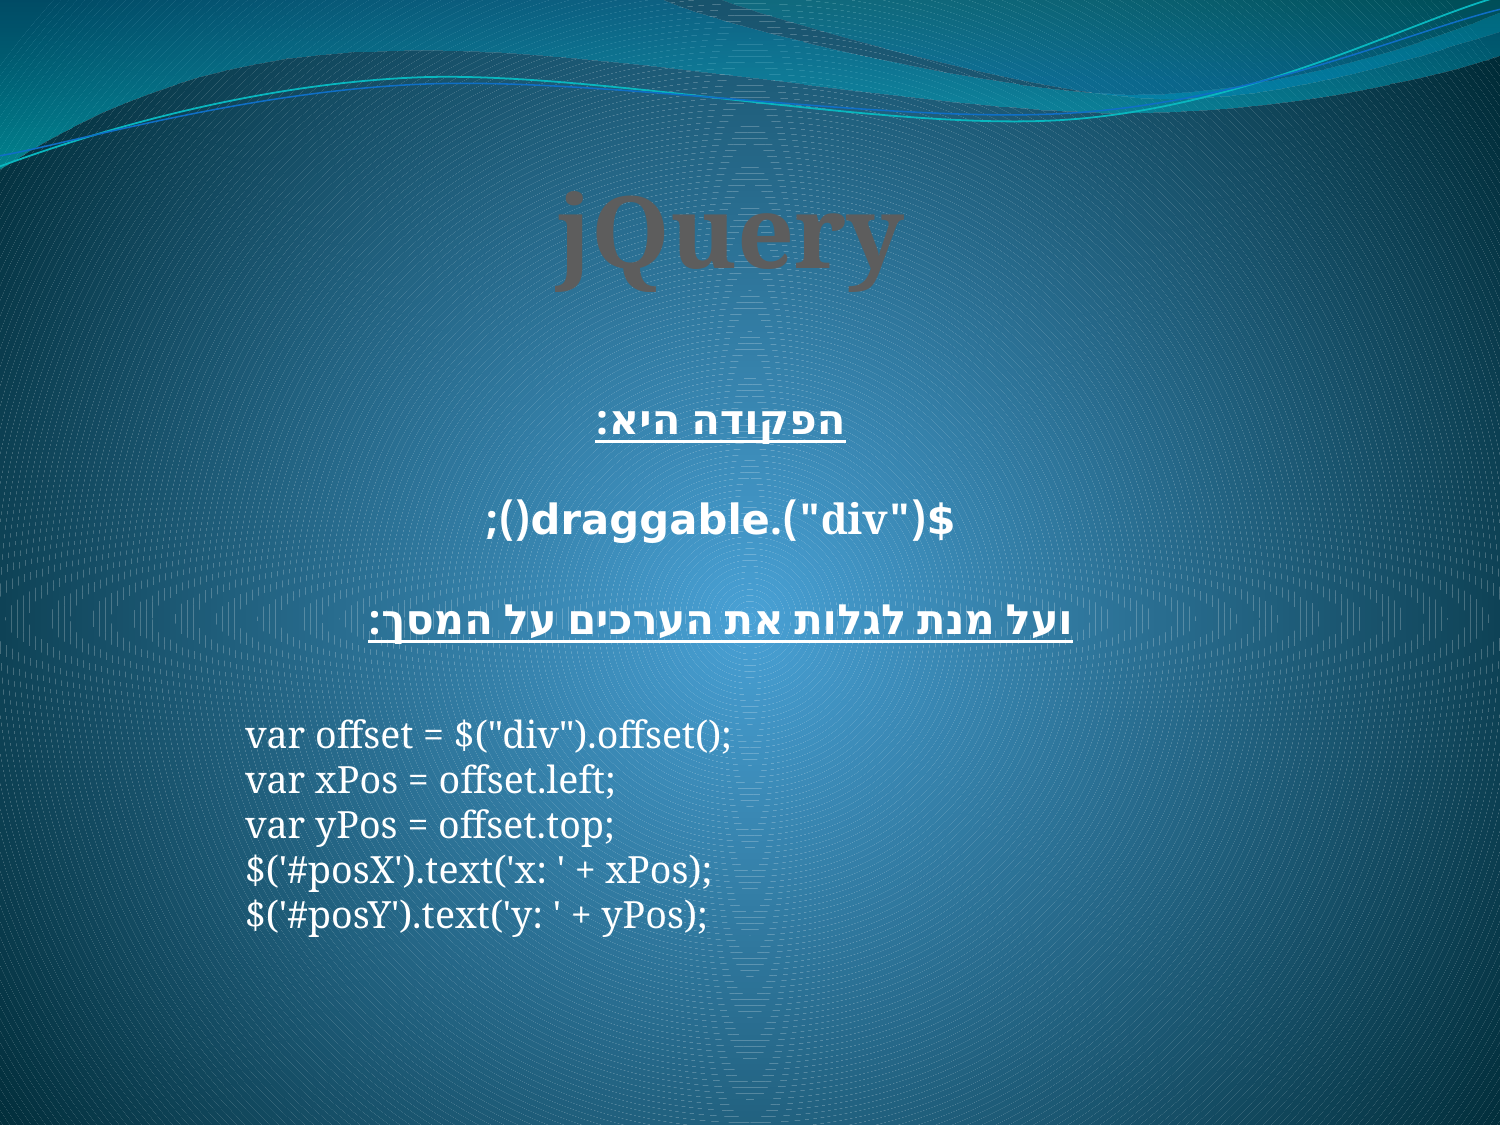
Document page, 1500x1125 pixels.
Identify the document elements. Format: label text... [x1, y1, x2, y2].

text_box הפקודה היא: $("div").draggable(); ועל מנת לגלות את הערכים על המסך: [171, 385, 1270, 751]
text_box var offset = $("div").offset(); var xPos = offset.left; var yPos = offset.top; $('#posX').text('x: ' + xPos); $('#posY').text('y: ' + yPos); [230, 704, 1270, 944]
text_box jQuery [542, 160, 920, 296]
